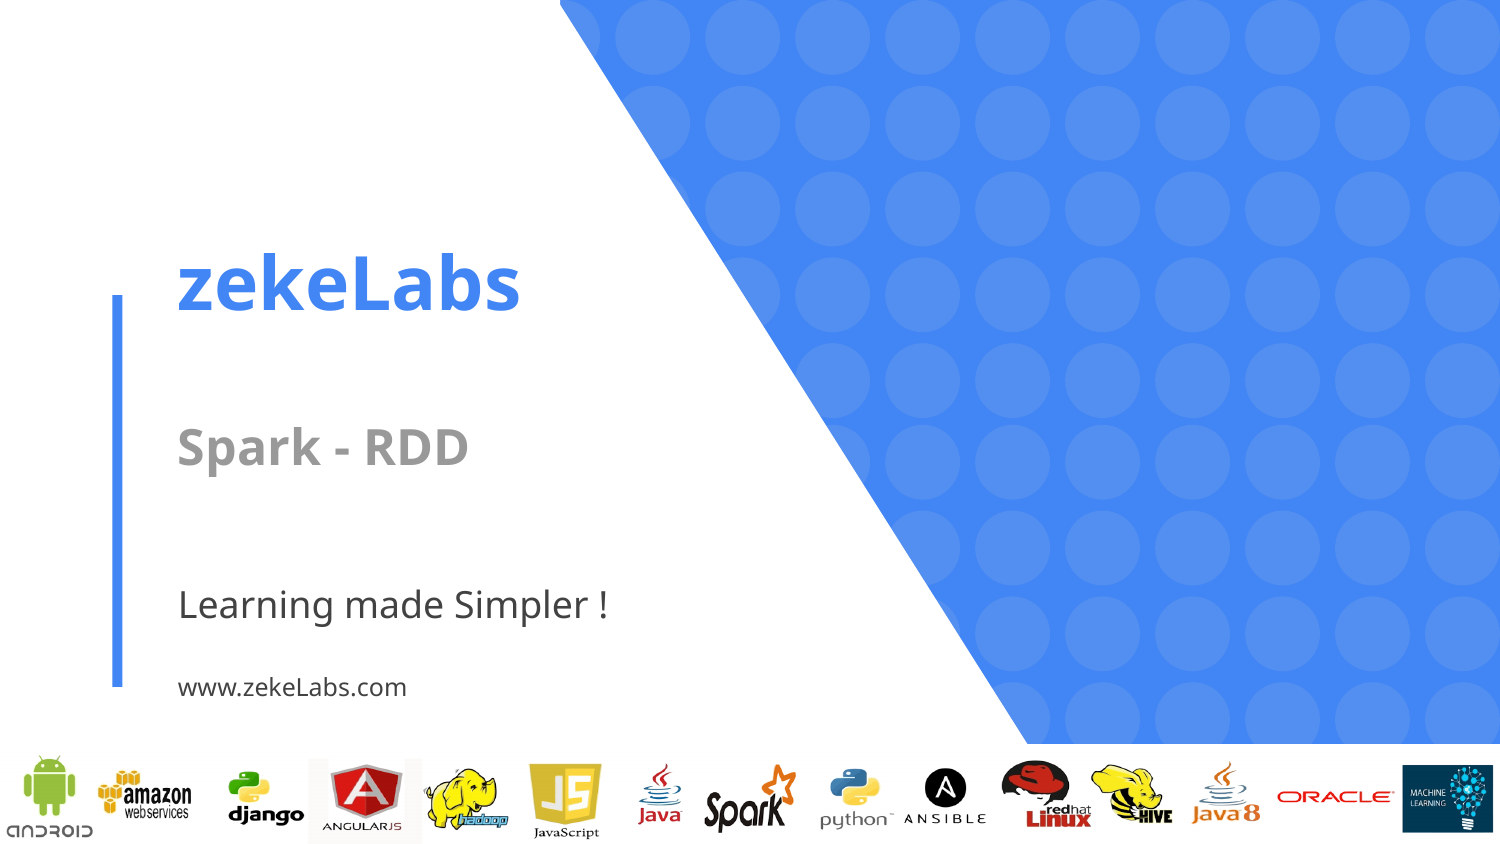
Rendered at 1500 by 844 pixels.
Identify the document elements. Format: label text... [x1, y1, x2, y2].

title zekeLabs Spark - RDD [162, 295, 941, 581]
subtitle Learning made Simpler ! www.zekeLabs.com [162, 566, 678, 691]
picture [0, 743, 1500, 844]
